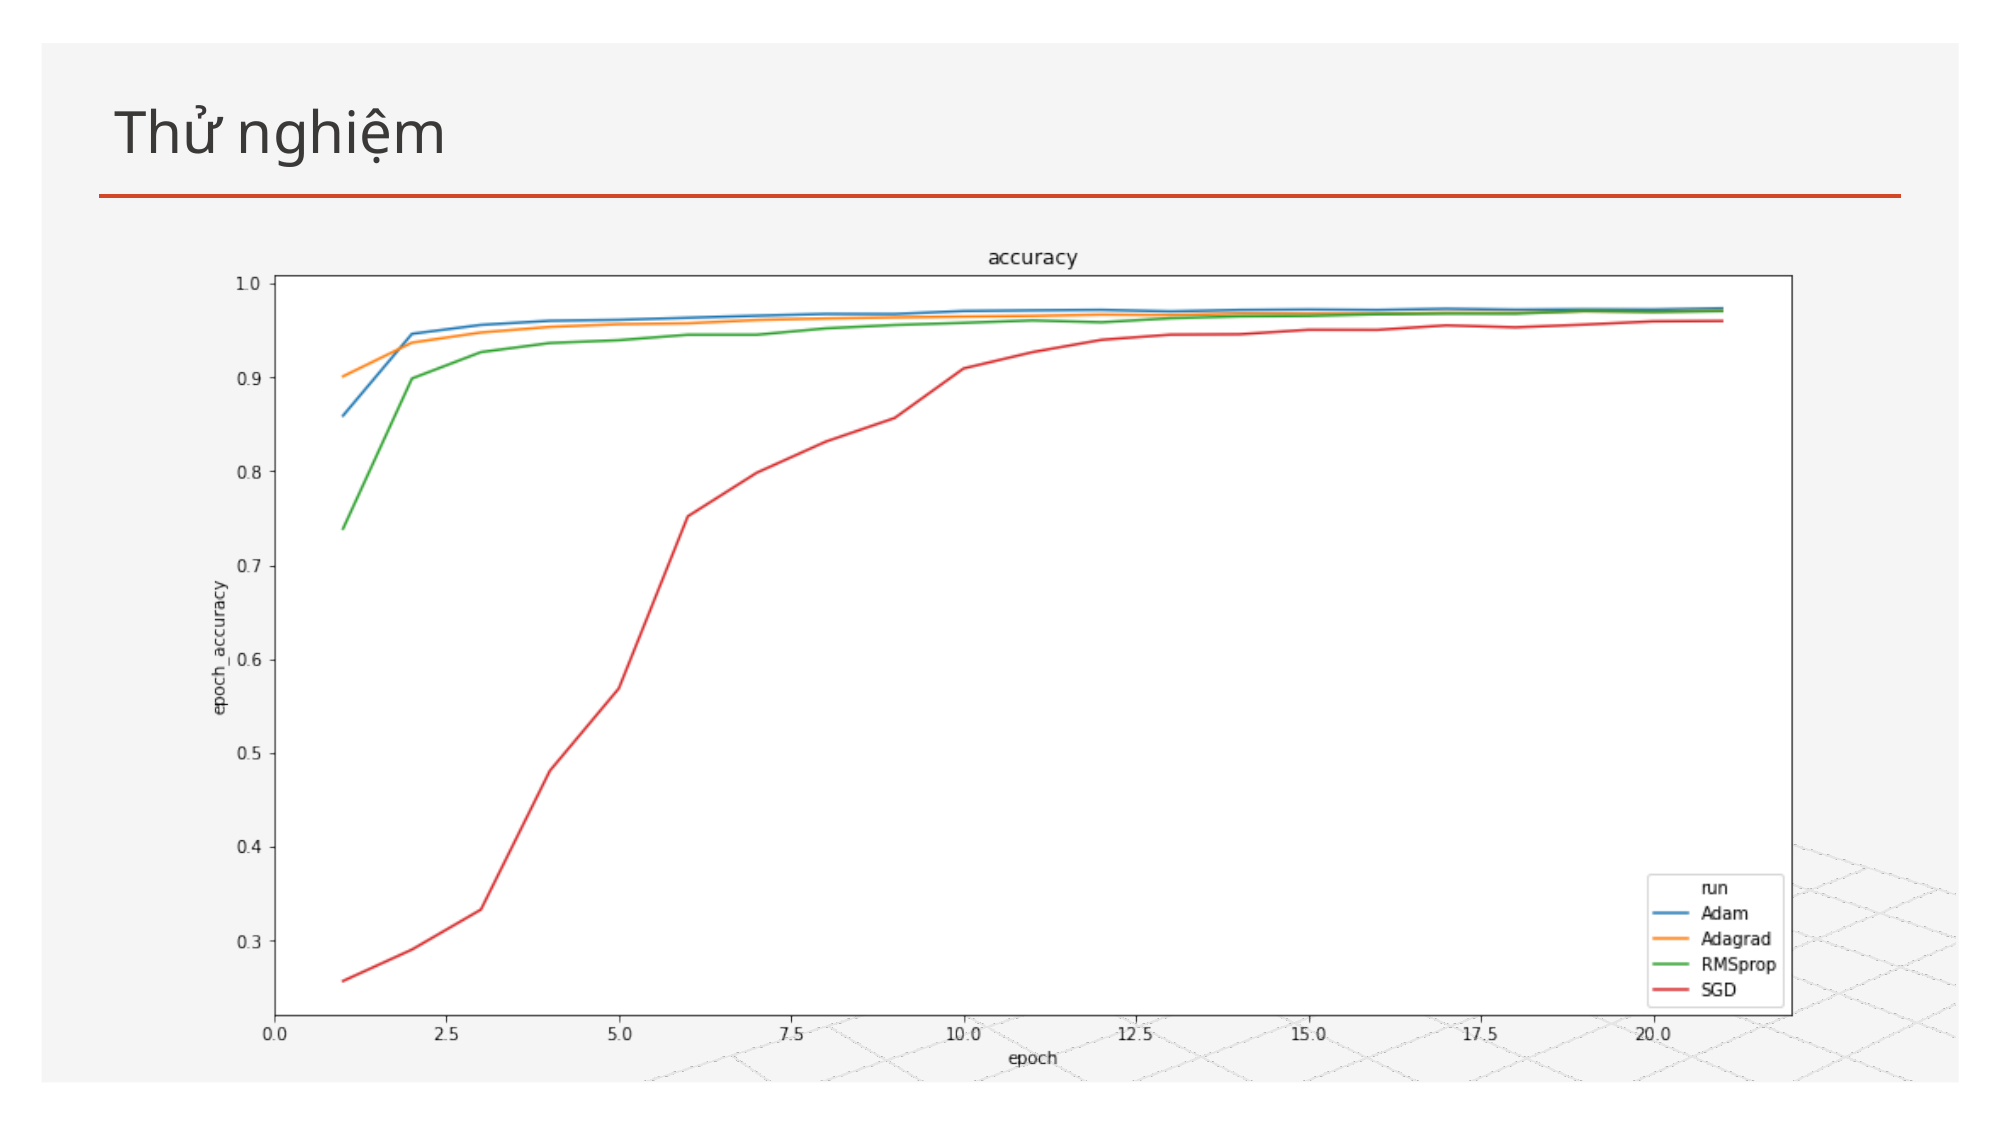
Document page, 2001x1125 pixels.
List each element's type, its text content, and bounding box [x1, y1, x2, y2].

picture [198, 236, 1956, 1081]
title Thử nghiệm [99, 73, 1901, 197]
